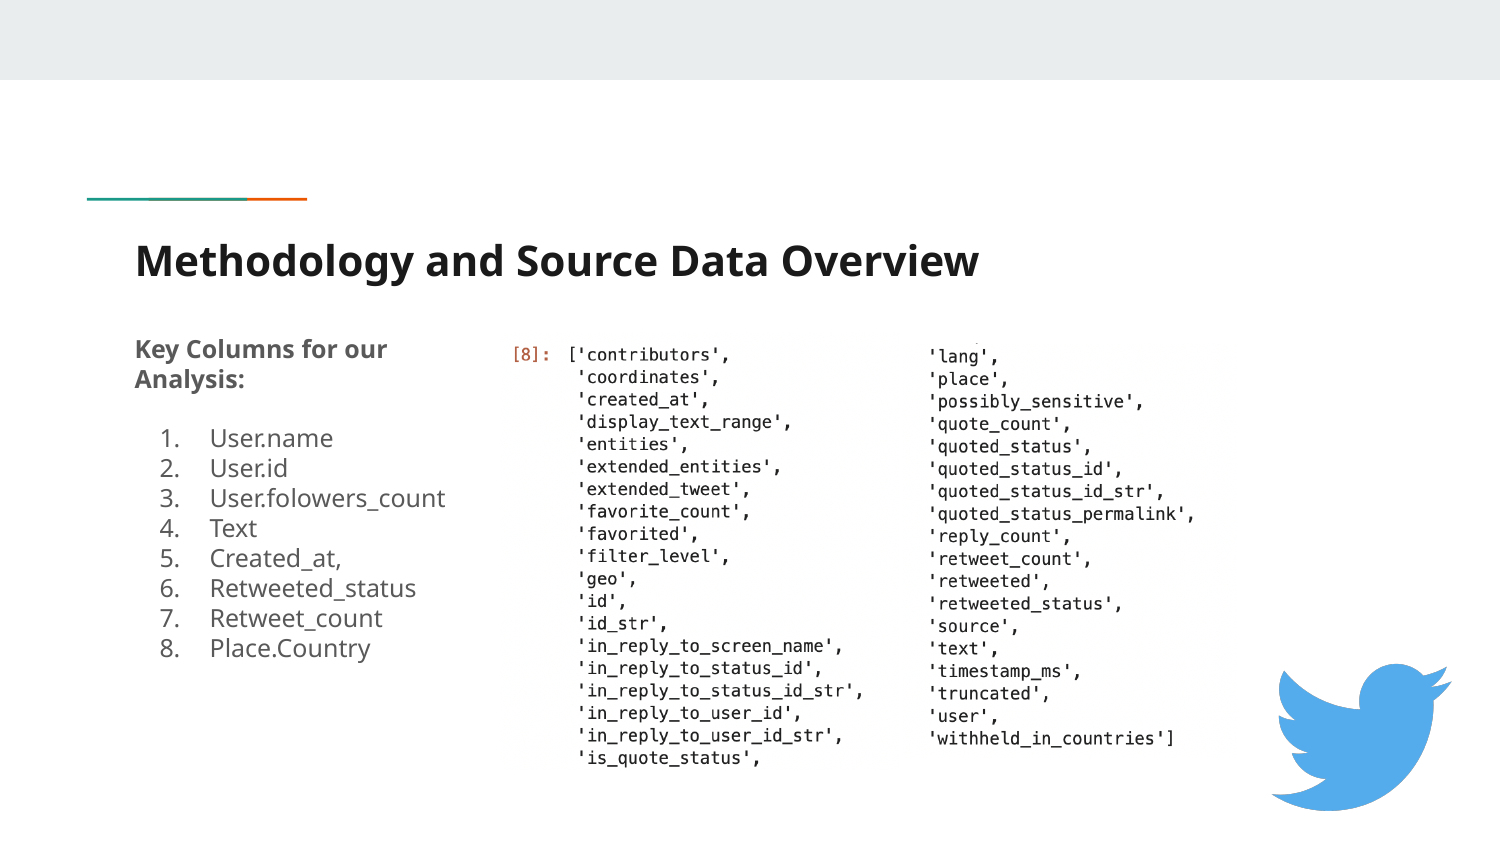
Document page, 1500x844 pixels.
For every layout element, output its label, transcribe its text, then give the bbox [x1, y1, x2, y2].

picture [1271, 663, 1452, 812]
text_box Key Columns for our Analysis: User.name User.id User.folowers_count Text Created_at, Retweeted_status Retweet_count Place.Country [119, 318, 496, 678]
picture [499, 332, 899, 770]
title Methodology and Source Data Overview [119, 216, 1381, 305]
picture [902, 343, 1237, 759]
